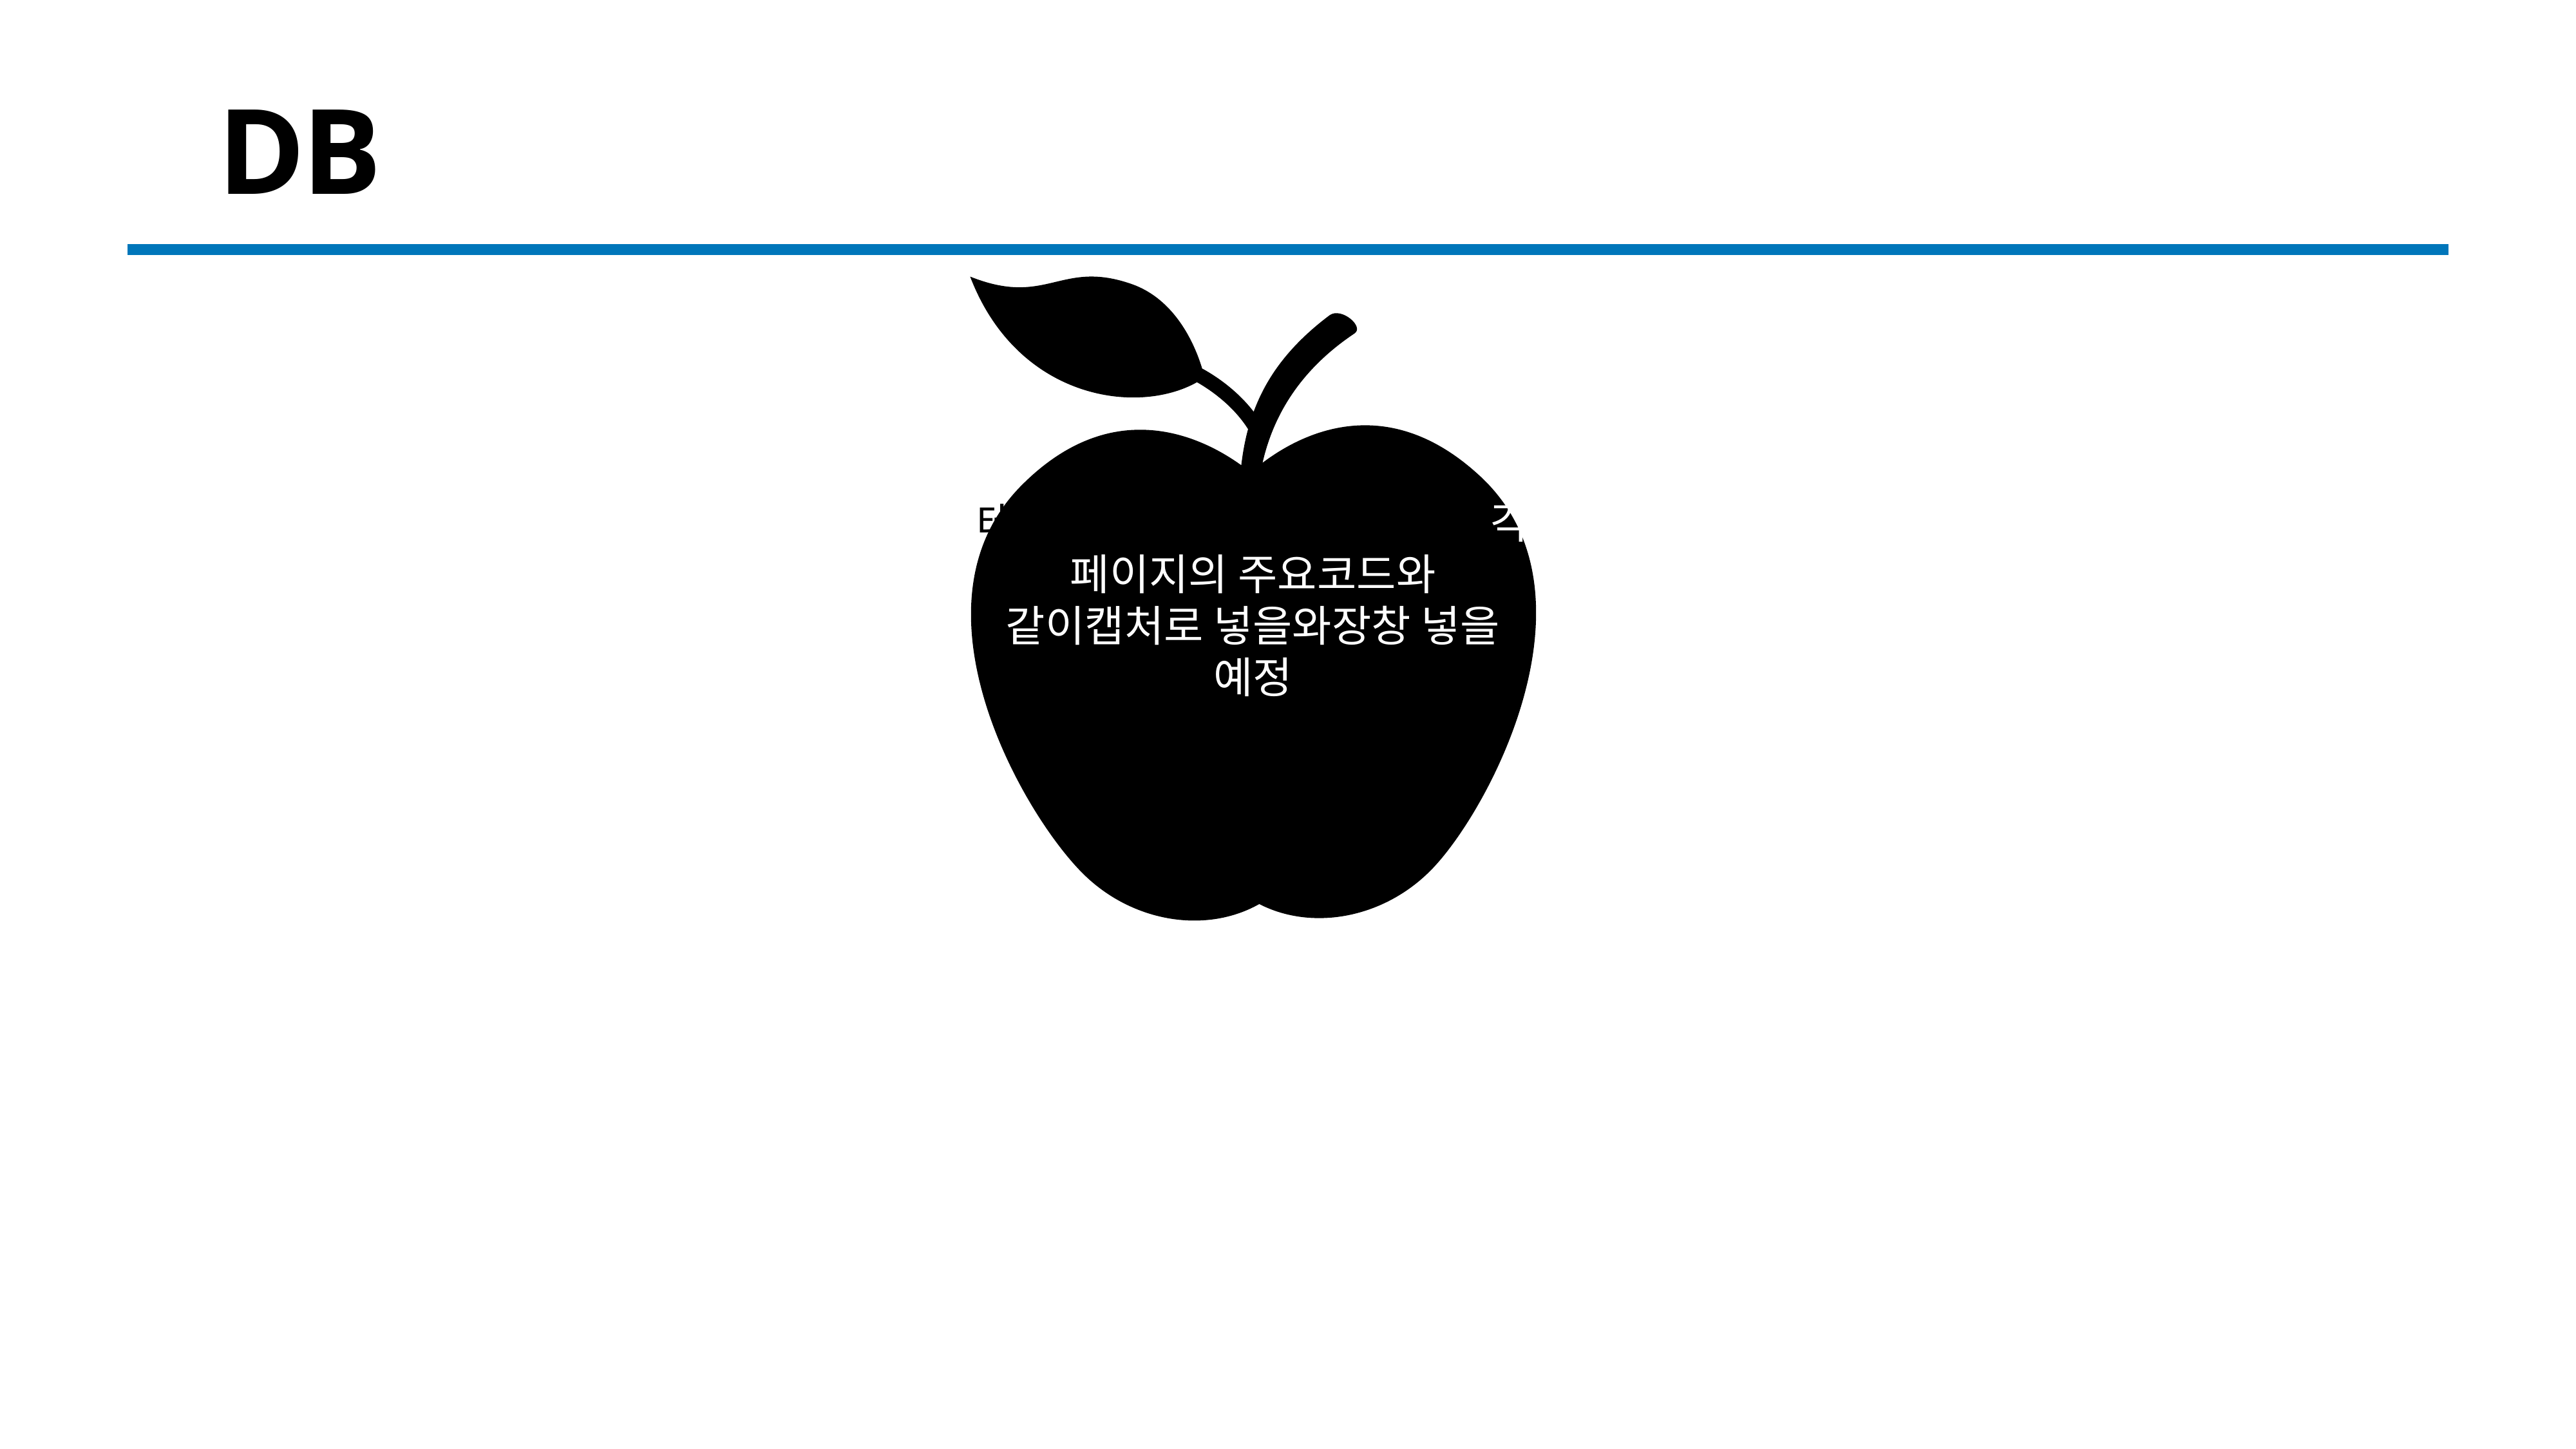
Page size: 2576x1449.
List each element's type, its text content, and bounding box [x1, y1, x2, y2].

title DB [124, 0, 2447, 223]
text_box 테이블 데이터 완성되면 혹은 각 페이지의 주요코드와 같이캡처로 넣을와장창 넣을 예정 [970, 276, 1537, 921]
